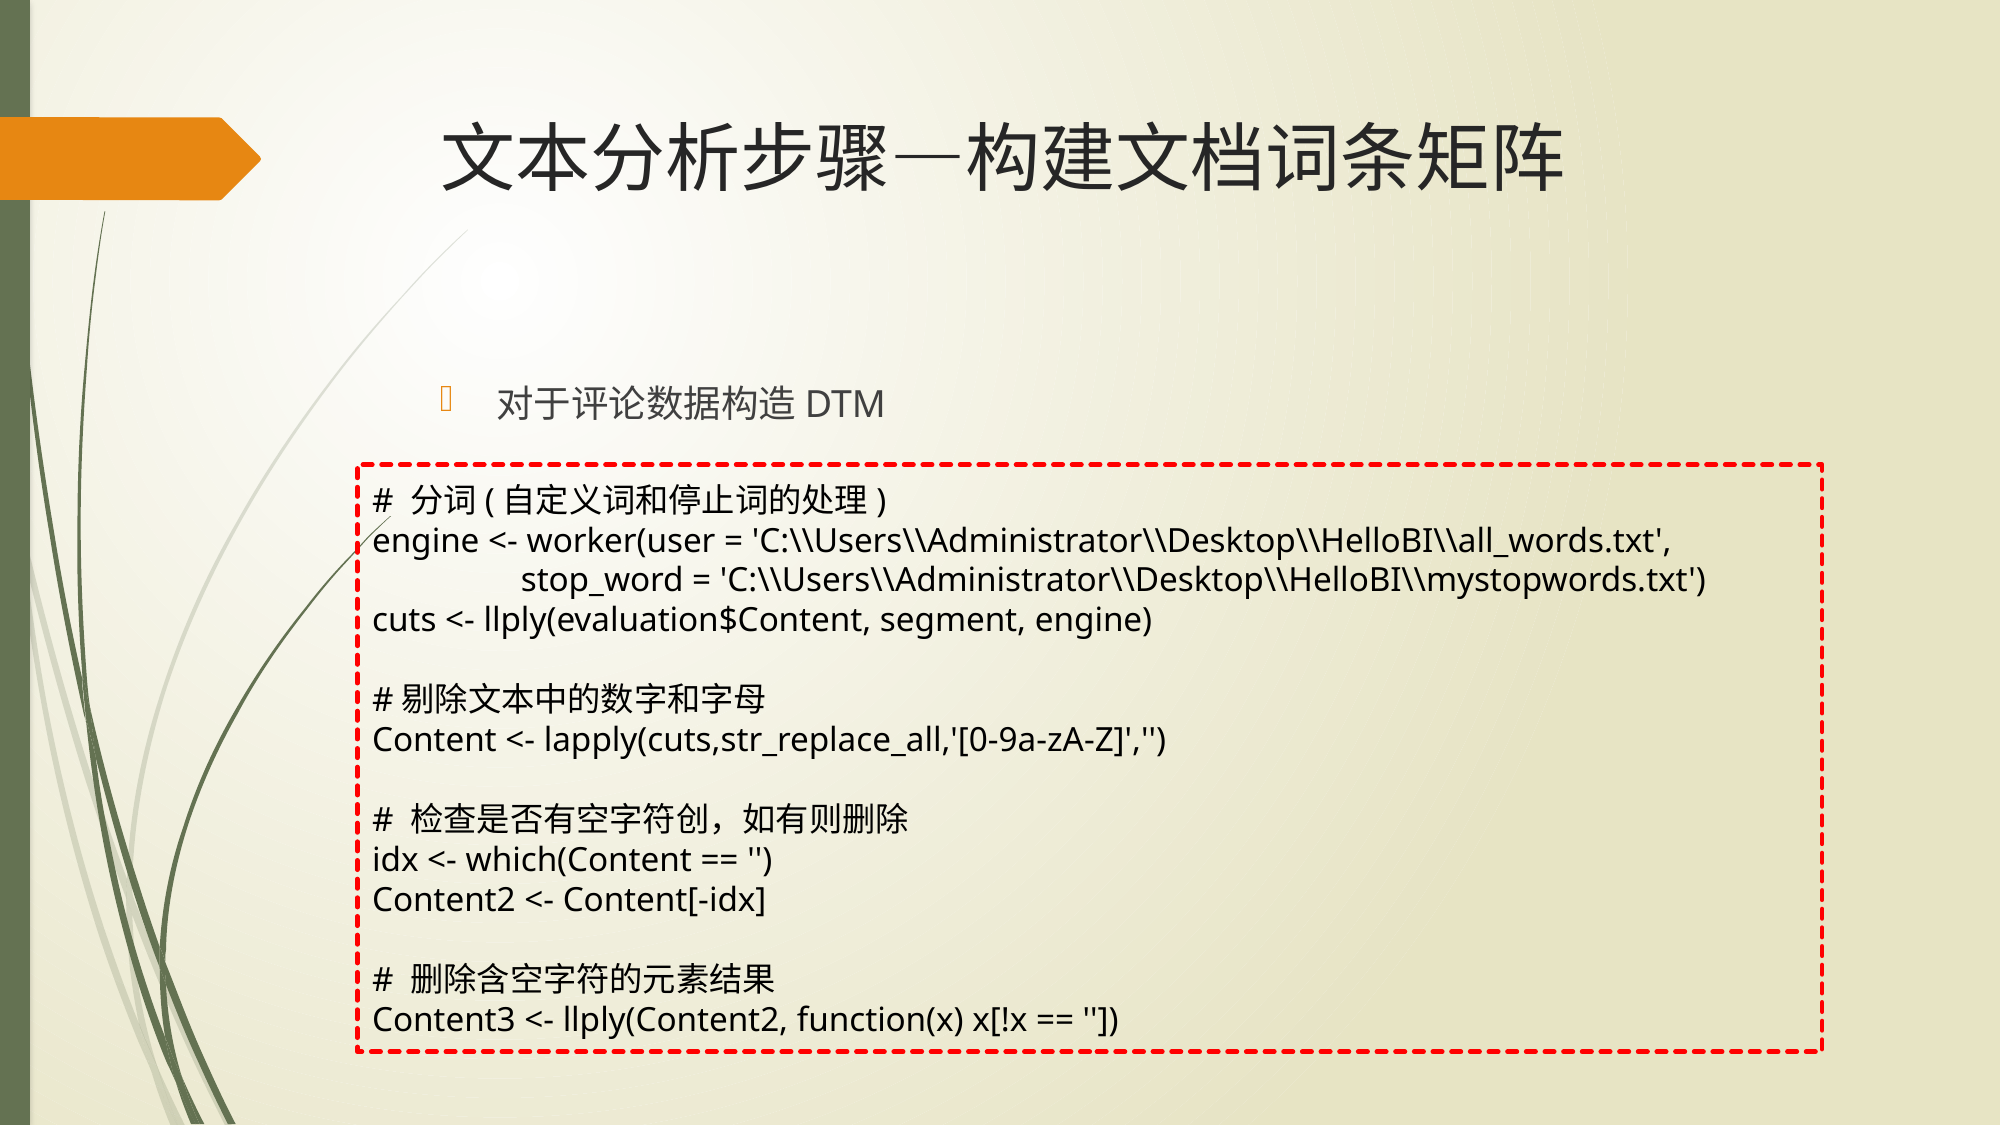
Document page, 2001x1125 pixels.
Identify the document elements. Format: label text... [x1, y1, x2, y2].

list 对于评论数据构造DTM [424, 350, 1888, 970]
title 文本分析步骤—构建文档词条矩阵 [425, 102, 1888, 313]
text_box # 分词(自定义词和停止词的处理) engine <- worker(user = 'C:\\Users\\Administrator\\Desktop\\HelloBI\\all_words.txt', stop_word = 'C:\\Users\\Administrator\\Desktop\\HelloBI\\mystopwords.txt') cuts <- llply(evaluation$Content, segment, engine) #剔除文本中的数字和字母 Content <- lapply(cuts,str_replace_all,'[0-9a-zA-Z]','') # 检查是否有空字符创，如有则删除 idx <- which(Content == '') Content2 <- Content[-idx] # 删除含空字符的元素结果 Content3 <- llply(Content2, function(x) x[!x == '']) [356, 463, 1823, 1053]
